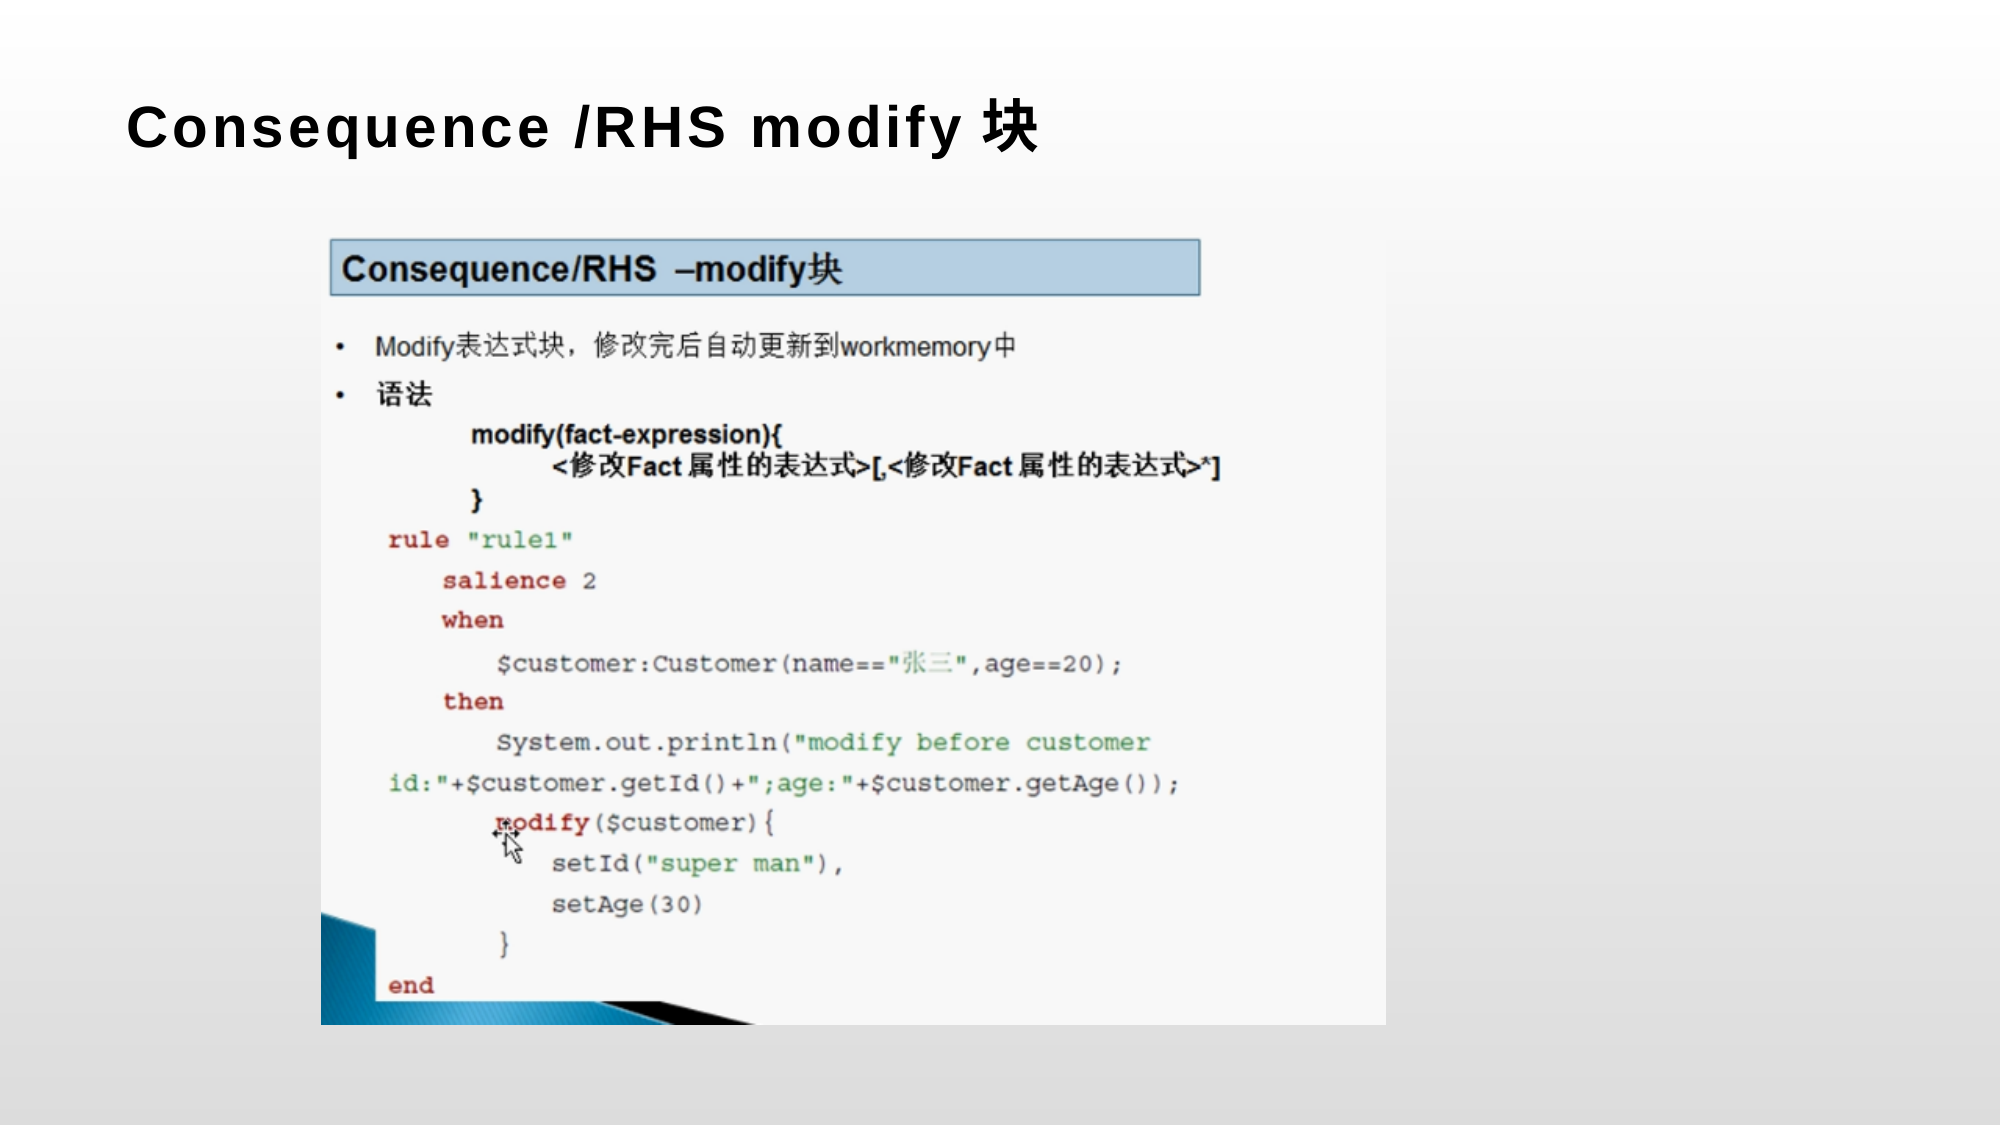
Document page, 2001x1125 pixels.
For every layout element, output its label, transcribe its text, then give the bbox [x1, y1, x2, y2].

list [321, 227, 1386, 1025]
title Consequence /RHS modify块 [109, 70, 1891, 178]
